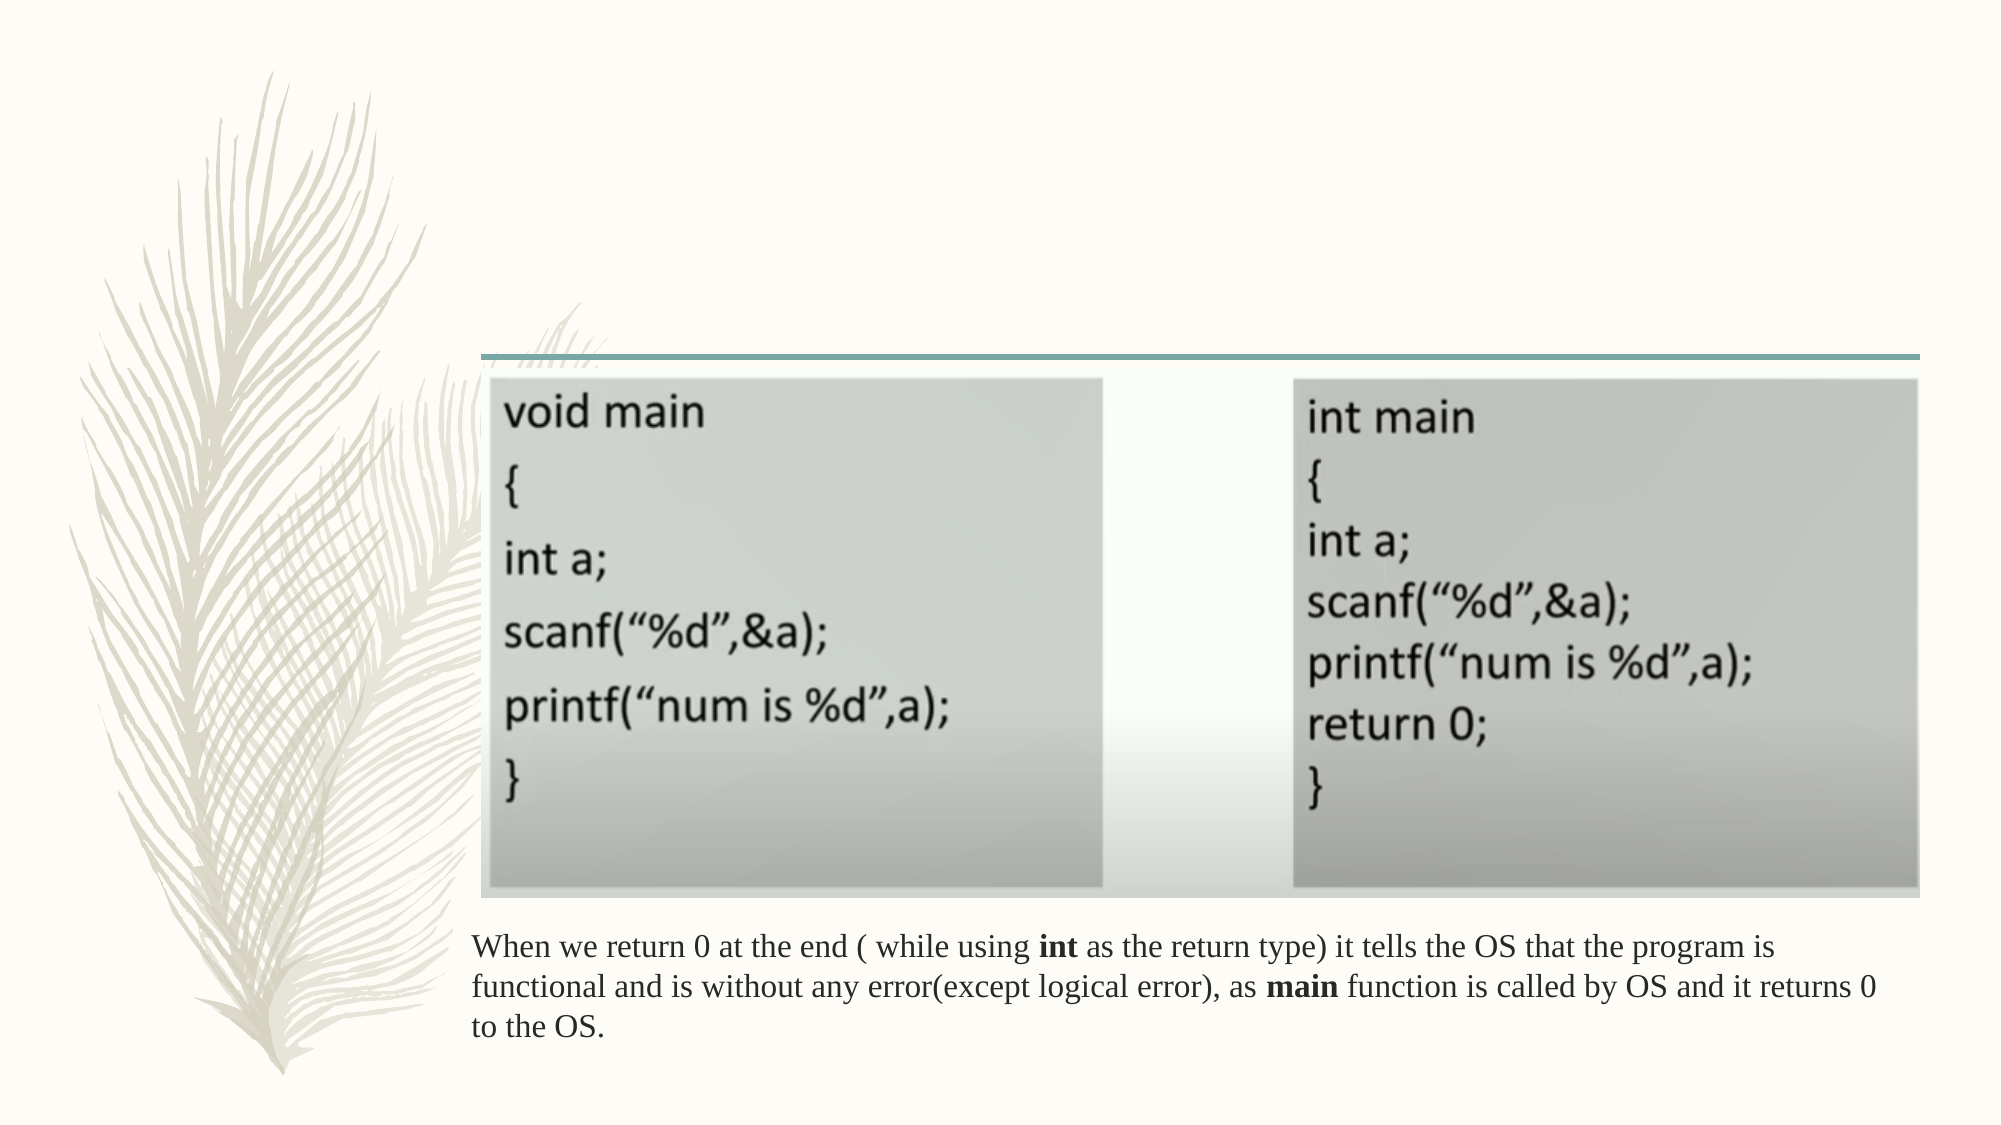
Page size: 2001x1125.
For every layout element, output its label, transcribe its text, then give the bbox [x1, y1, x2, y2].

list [480, 368, 1921, 899]
text_box When we return 0 at the end ( while using int as the return type) it tells the OS that the program is functional and is without any error(except logical error), as main function is called by OS and it returns 0 to the OS. [456, 917, 1908, 1052]
